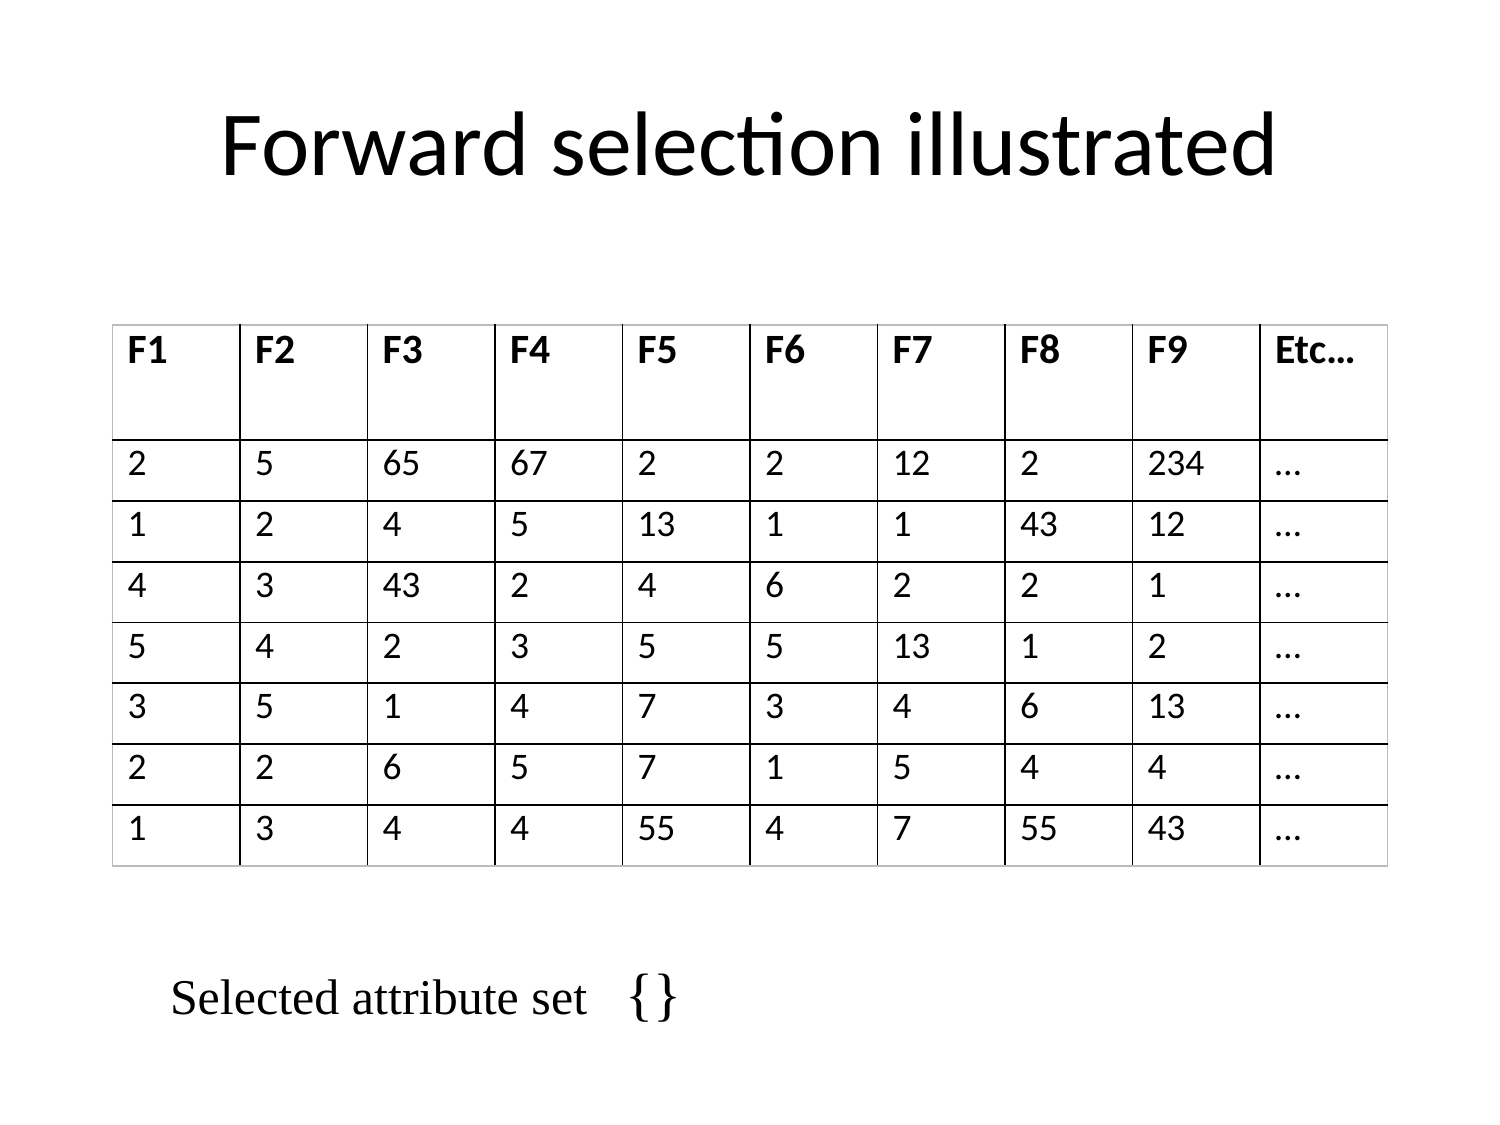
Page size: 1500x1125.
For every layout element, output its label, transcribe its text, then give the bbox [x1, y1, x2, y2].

table_cell 2 [241, 745, 367, 804]
table_cell 13 [623, 502, 749, 561]
table_cell 7 [623, 745, 749, 804]
table_header F7 [878, 326, 1004, 439]
table_cell 4 [368, 502, 494, 561]
table_cell 4 [496, 806, 622, 865]
table_cell … [1261, 563, 1387, 622]
table_cell 2 [241, 502, 367, 561]
table_cell 4 [113, 563, 239, 622]
table_cell 4 [496, 684, 622, 743]
table_cell 6 [1006, 684, 1132, 743]
table_cell 13 [878, 623, 1004, 682]
table_cell 5 [496, 502, 622, 561]
table_cell 4 [878, 684, 1004, 743]
table_cell 6 [751, 563, 877, 622]
table_cell 65 [368, 441, 494, 500]
table_cell 1 [751, 502, 877, 561]
table_cell 2 [878, 563, 1004, 622]
table_cell 1 [368, 684, 494, 743]
table_cell 4 [751, 806, 877, 865]
table_cell 5 [751, 623, 877, 682]
table_header F9 [1133, 326, 1259, 439]
table_cell 1 [1133, 563, 1259, 622]
table_cell 3 [113, 684, 239, 743]
table_header F5 [623, 326, 749, 439]
table_cell 5 [878, 745, 1004, 804]
title Forward selection illustrated [75, 45, 1425, 233]
table_cell 2 [113, 745, 239, 804]
table_cell 1 [113, 806, 239, 865]
table_cell 2 [496, 563, 622, 622]
table_cell 3 [241, 563, 367, 622]
table_cell 43 [368, 563, 494, 622]
table_cell 67 [496, 441, 622, 500]
table_cell 3 [496, 623, 622, 682]
table_header F4 [496, 326, 622, 439]
table_header Etc… [1261, 326, 1387, 439]
table_cell 2 [1006, 441, 1132, 500]
table_cell 5 [113, 623, 239, 682]
table_cell 1 [1006, 623, 1132, 682]
table_cell 43 [1006, 502, 1132, 561]
table_cell 4 [368, 806, 494, 865]
table_cell 5 [241, 441, 367, 500]
table_cell … [1261, 684, 1387, 743]
table_cell 4 [1133, 745, 1259, 804]
table_cell 2 [368, 623, 494, 682]
table_header F8 [1006, 326, 1132, 439]
table_cell 13 [1133, 684, 1259, 743]
table_cell 4 [241, 623, 367, 682]
table_cell 4 [623, 563, 749, 622]
table_cell 3 [241, 806, 367, 865]
table_cell … [1261, 806, 1387, 865]
table_cell 234 [1133, 441, 1259, 500]
table_cell 55 [623, 806, 749, 865]
table_cell 6 [368, 745, 494, 804]
table_header F3 [368, 326, 494, 439]
table_cell 2 [1006, 563, 1132, 622]
table_cell 7 [878, 806, 1004, 865]
table_cell 2 [623, 441, 749, 500]
table_cell 12 [1133, 502, 1259, 561]
table_cell … [1261, 502, 1387, 561]
table_cell 5 [241, 684, 367, 743]
table_header F2 [241, 326, 367, 439]
table_cell 7 [623, 684, 749, 743]
table_cell 43 [1133, 806, 1259, 865]
table_cell 2 [113, 441, 239, 500]
table_cell 1 [113, 502, 239, 561]
table_cell 4 [1006, 745, 1132, 804]
table_cell 2 [1133, 623, 1259, 682]
text_box Selected attribute set {} [155, 948, 697, 1034]
table_header F1 [113, 326, 239, 439]
table_cell … [1261, 745, 1387, 804]
table_cell 12 [878, 441, 1004, 500]
table_cell 1 [751, 745, 877, 804]
table_cell 2 [751, 441, 877, 500]
table_cell … [1261, 623, 1387, 682]
table_cell 5 [623, 623, 749, 682]
table_cell 1 [878, 502, 1004, 561]
table_cell 3 [751, 684, 877, 743]
table_cell 5 [496, 745, 622, 804]
table_cell 55 [1006, 806, 1132, 865]
table_header F6 [751, 326, 877, 439]
table_cell … [1261, 441, 1387, 500]
